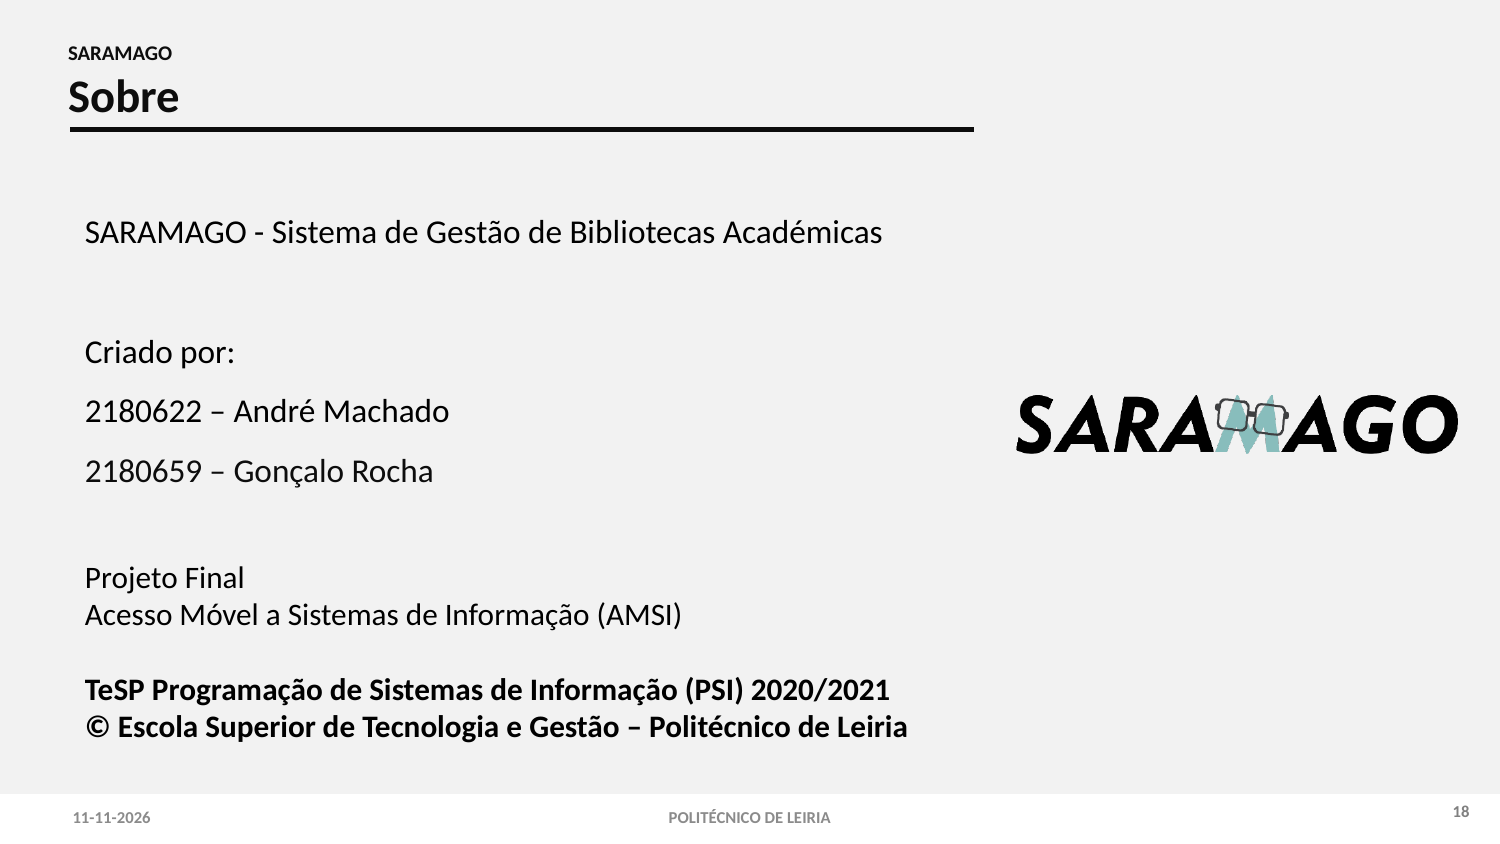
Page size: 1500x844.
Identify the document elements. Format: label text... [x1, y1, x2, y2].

text_box 21/01/2021 [57, 793, 408, 839]
picture [1012, 378, 1462, 463]
text_box [0, 0, 1500, 796]
text_box POLITÉCNICO DE LEIRIA [512, 793, 988, 839]
text_box SARAMAGO - Sistema de Gestão de Bibliotecas Académicas Criado por: 2180622 – André Machado 2180659 – Gonçalo Rocha Projeto Final Acesso Móvel a Sistemas de Informação (AMSI) TeSP Programação de Sistemas de Informação (PSI) 2020/2021 © Escola Superior de Tecnologia e Gestão – Politécnico de Leiria [70, 182, 975, 752]
text_box 18 [1437, 793, 1497, 829]
text_box SARAMAGO [53, 32, 1134, 74]
text_box Sobre [53, 58, 1175, 130]
